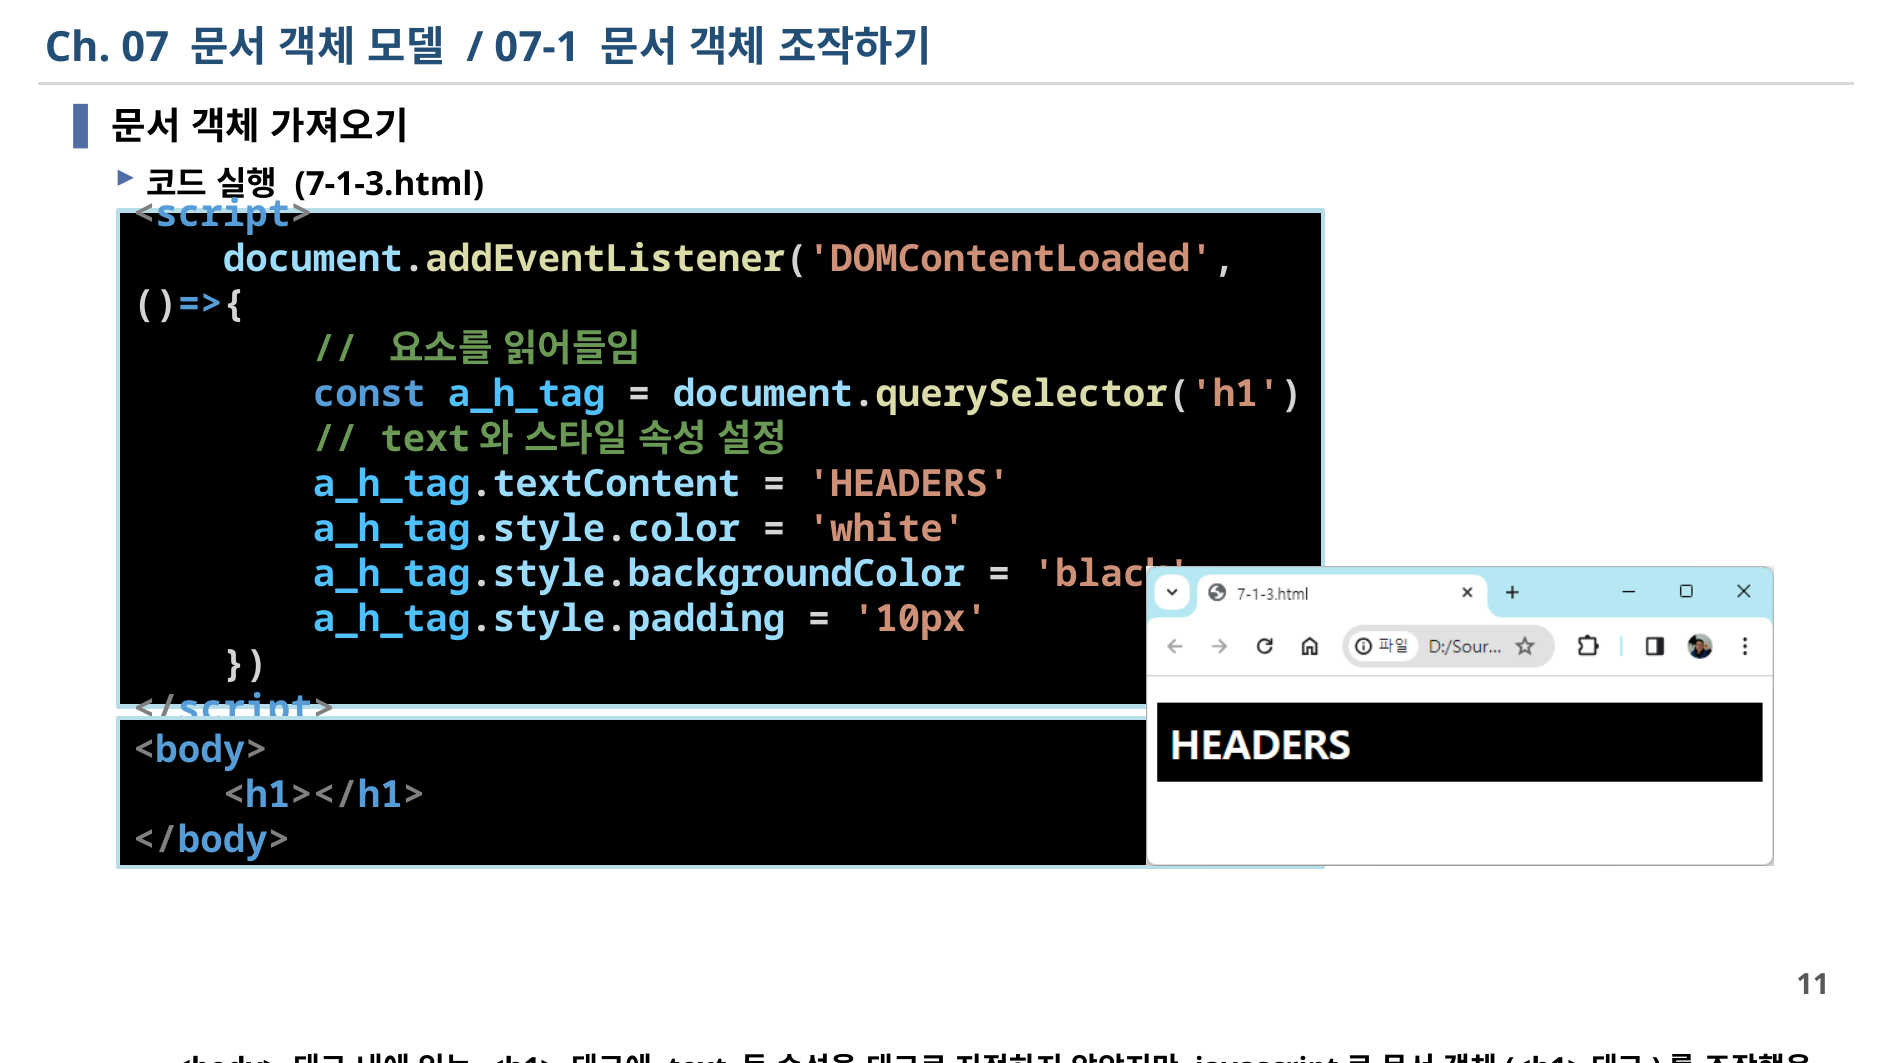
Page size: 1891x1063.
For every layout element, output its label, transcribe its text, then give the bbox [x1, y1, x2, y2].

text_box <body> <h1></h1> </body> [116, 716, 1142, 869]
list 문서 객체 가져오기 코드 실행 (7-1-3.html) <body> 태그 내에 있는 <h1> 태그에 text 등 속성을 태그로 지정하지 않았지만 javascript로 문서 객체(<h1>태그)를 조작했음 [43, 94, 1845, 382]
slide_number 11 [1703, 956, 1845, 1014]
text_box <script> document.addEventListener('DOMContentLoaded', ()=>{ // 요소를 읽어들임 const a_h_tag = document.querySelector('h1') // text와 스타일 속성 설정 a_h_tag.textContent = 'HEADERS' a_h_tag.style.color = 'white' a_h_tag.style.backgroundColor = 'black' a_h_tag.style.padding = '10px' }) </script> [116, 208, 1325, 709]
picture [1146, 566, 1775, 866]
title Ch. 07 문서 객체 모델 / 07-1 문서 객체 조작하기 [29, 11, 1809, 78]
